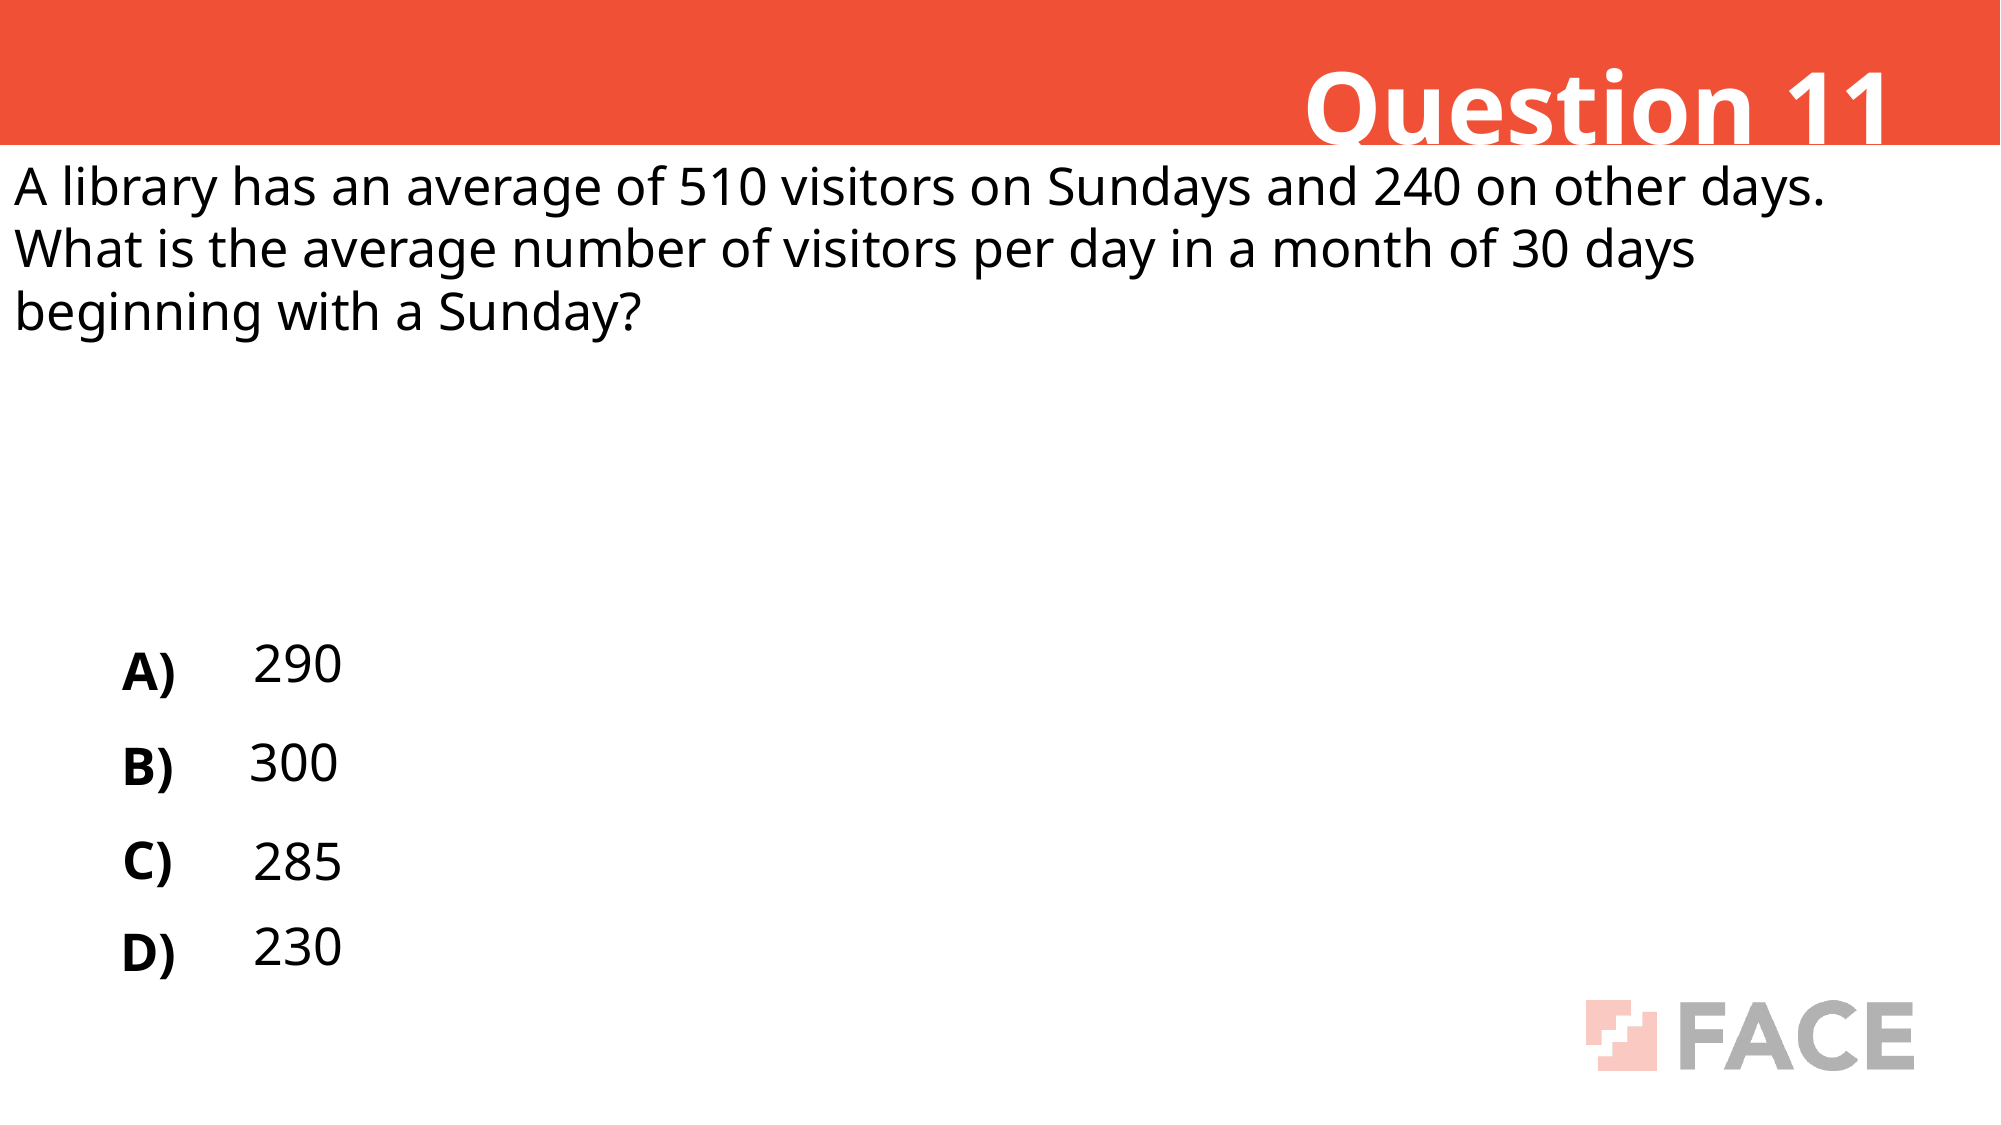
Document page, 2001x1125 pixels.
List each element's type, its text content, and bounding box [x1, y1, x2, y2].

picture [1586, 1000, 1914, 1072]
text_box Question 11 [638, 37, 1914, 173]
text_box 285 [238, 820, 1896, 899]
text_box A library has an average of 510 visitors on Sundays and 240 on other days. What is the average number of visitors per day in a month of 30 days beginning with a Sunday? [0, 147, 1975, 349]
text_box B) [106, 694, 221, 803]
text_box [0, 0, 2000, 147]
text_box C) [107, 788, 223, 898]
text_box A) [107, 600, 223, 709]
text_box 300 [234, 721, 1892, 800]
text_box D) [105, 881, 220, 990]
text_box 230 [238, 906, 1896, 984]
text_box 290 [238, 623, 1896, 701]
